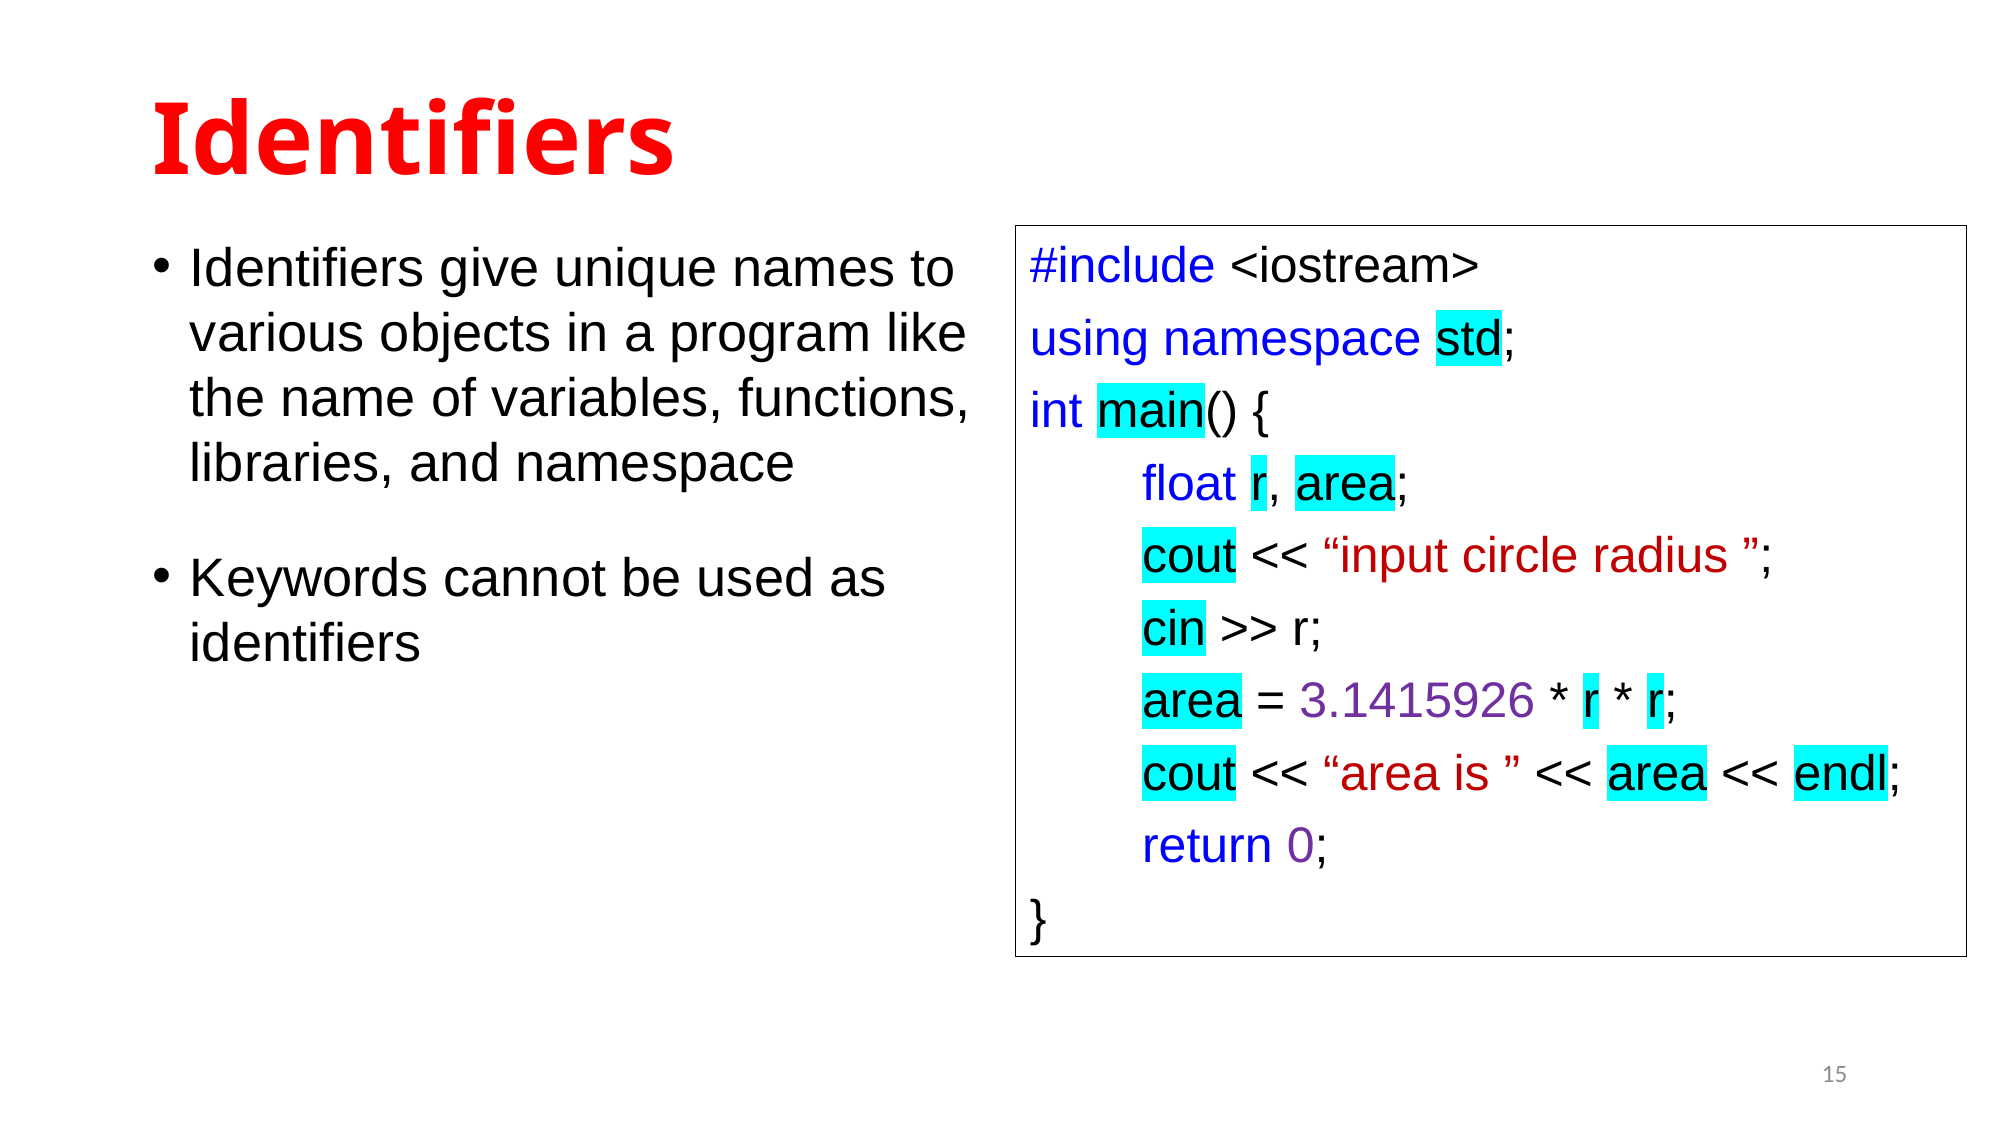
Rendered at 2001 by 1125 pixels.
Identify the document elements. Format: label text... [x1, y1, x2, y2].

text_box #include <iostream>. using namespace std; int main() { float r, area; cout << “input circle radius ”; cin >> r; area = 3.1415926 * r * r; cout << “area is ” << area << endl; return 0; } . [1015, 225, 1967, 957]
list Identifiers give unique names to various objects in a program like the name of variables, functions, libraries, and namespace Keywords cannot be used as identifiers [137, 225, 1016, 981]
title Identifiers [137, 59, 1863, 225]
slide_number 15 [1412, 1042, 1863, 1103]
